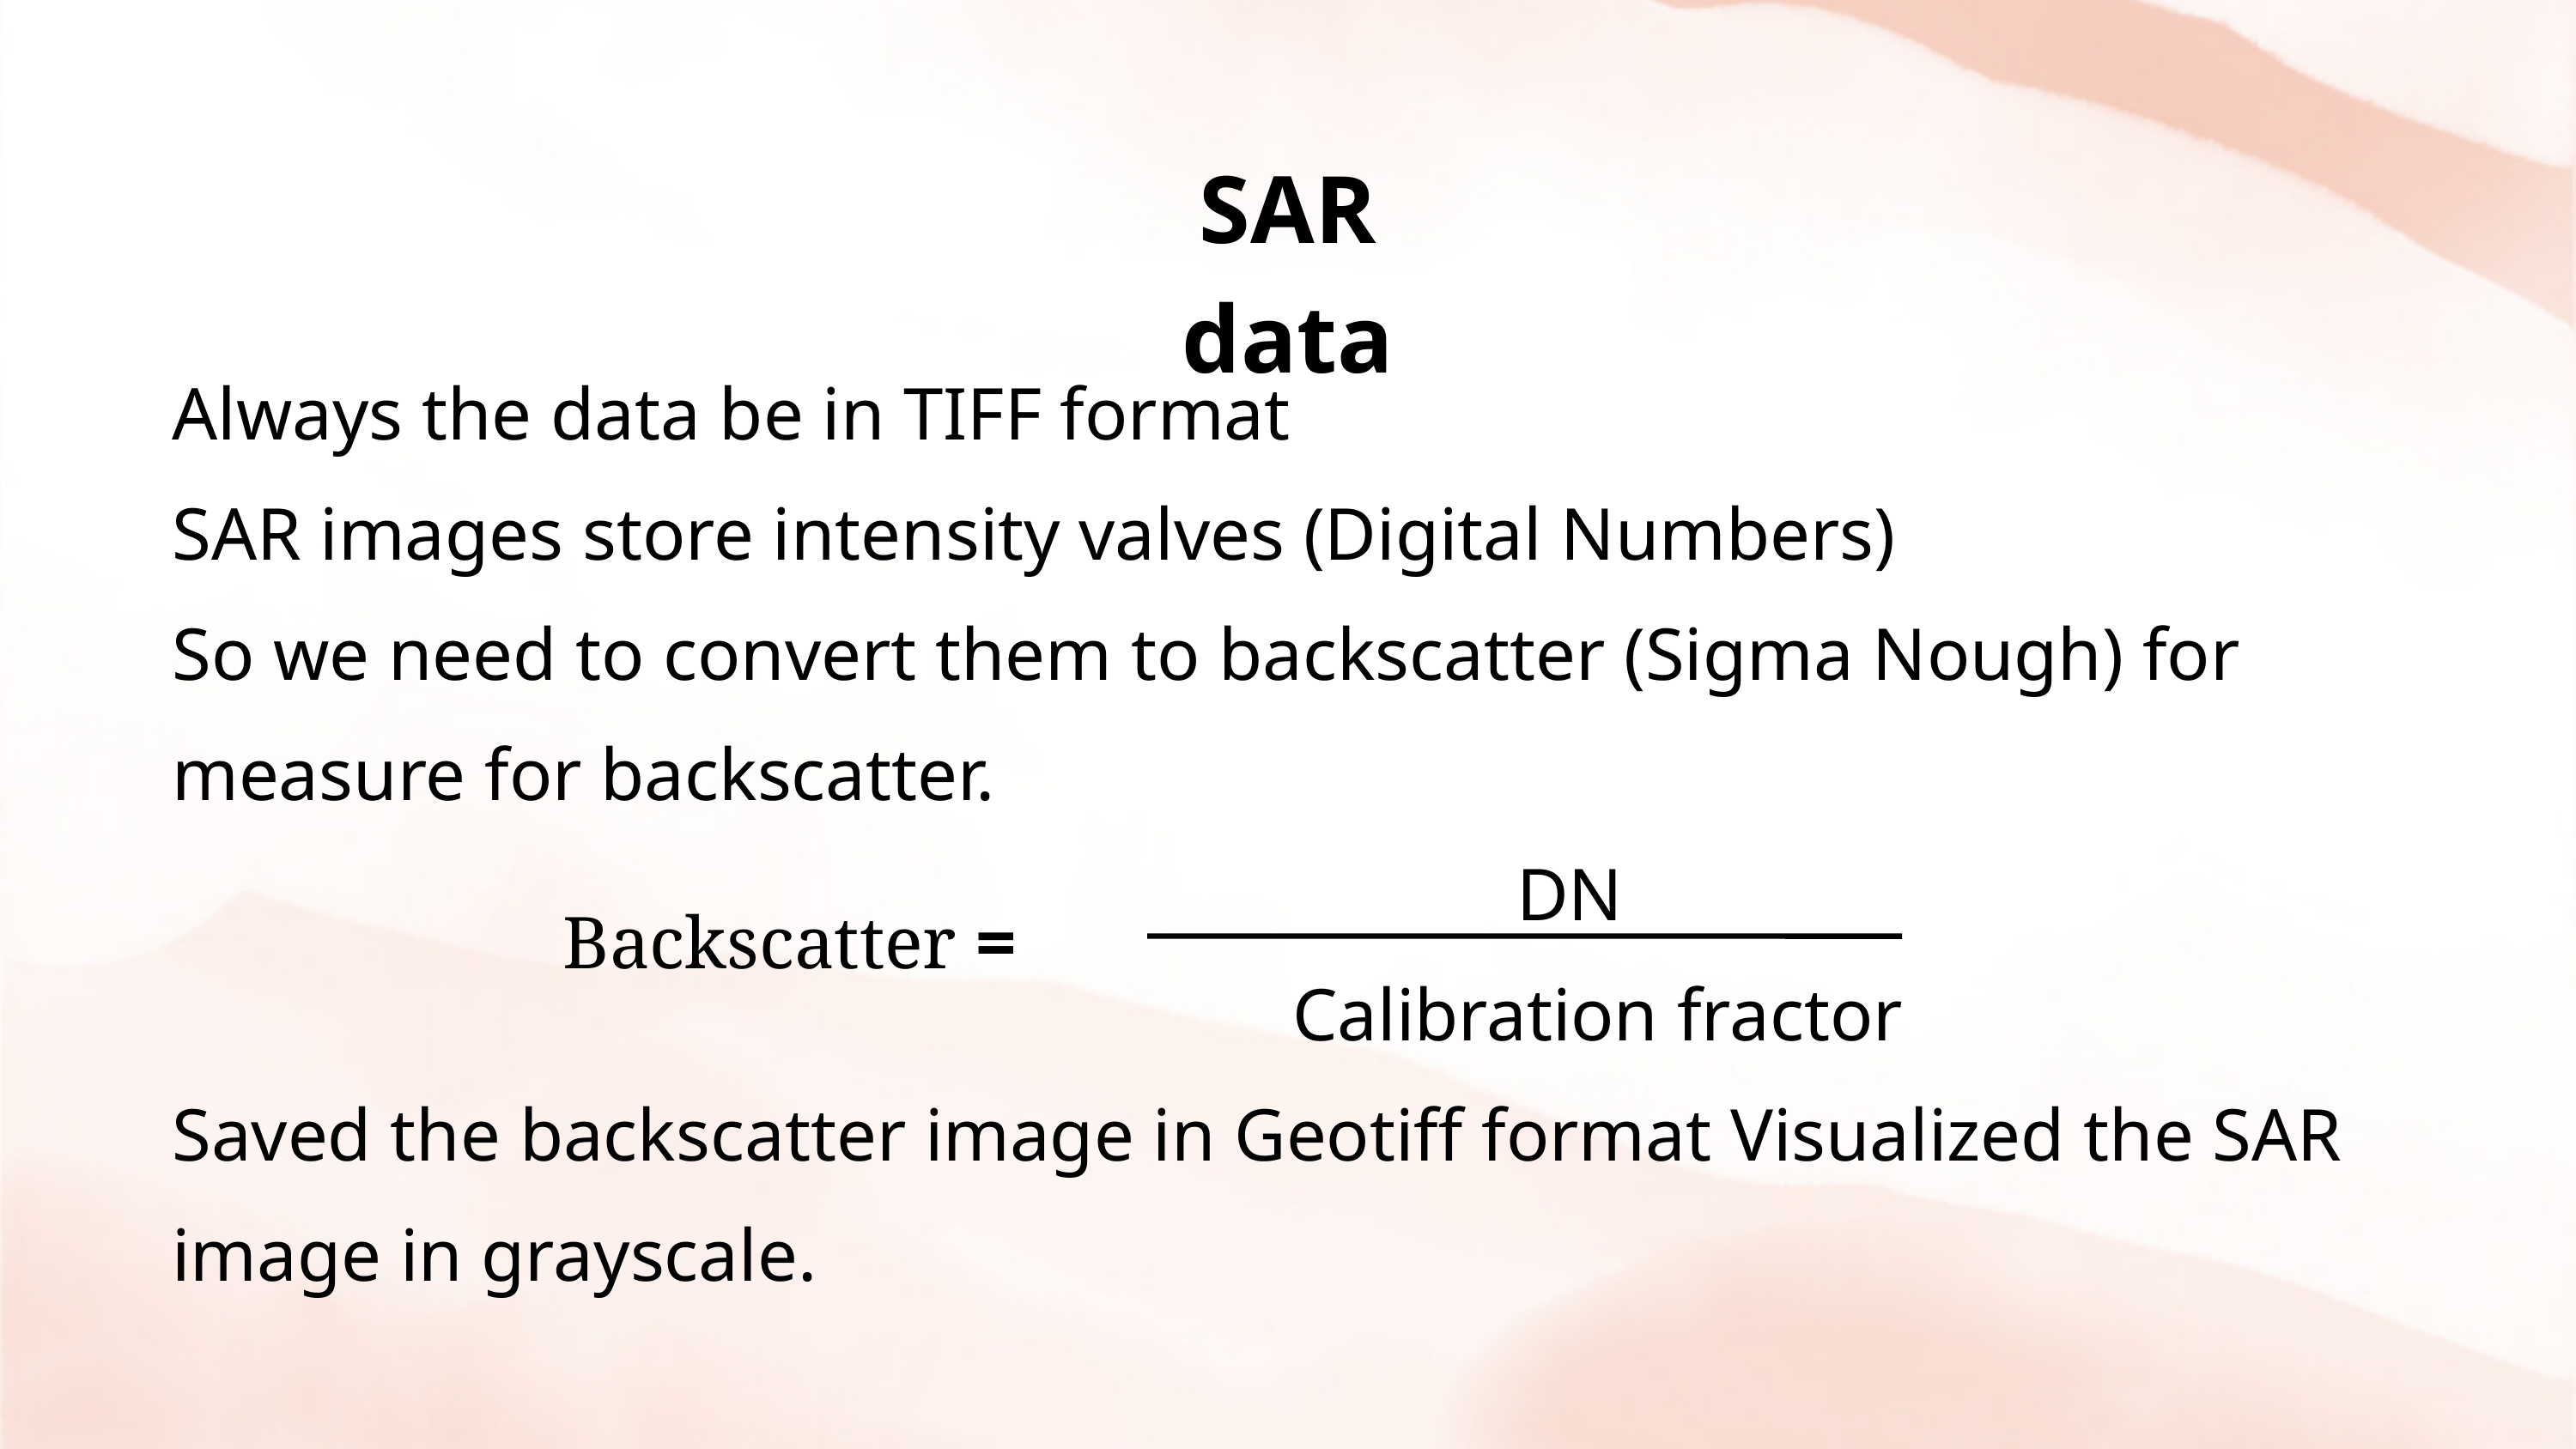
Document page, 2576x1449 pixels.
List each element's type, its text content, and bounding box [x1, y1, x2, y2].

text_box [0, 0, 2576, 1449]
text_box Always the data be in TIFF format SAR images store intensity valves (Digital Numbers) So we need to convert them to backscatter (Sigma Nough) for measure for backscatter. DN Calibration fractor Saved the backscatter image in Geotiff format Visualized the SAR image in grayscale. [172, 334, 2404, 1295]
text_box Backscatter = [412, 882, 1167, 984]
text_box SAR data [1082, 131, 1493, 392]
